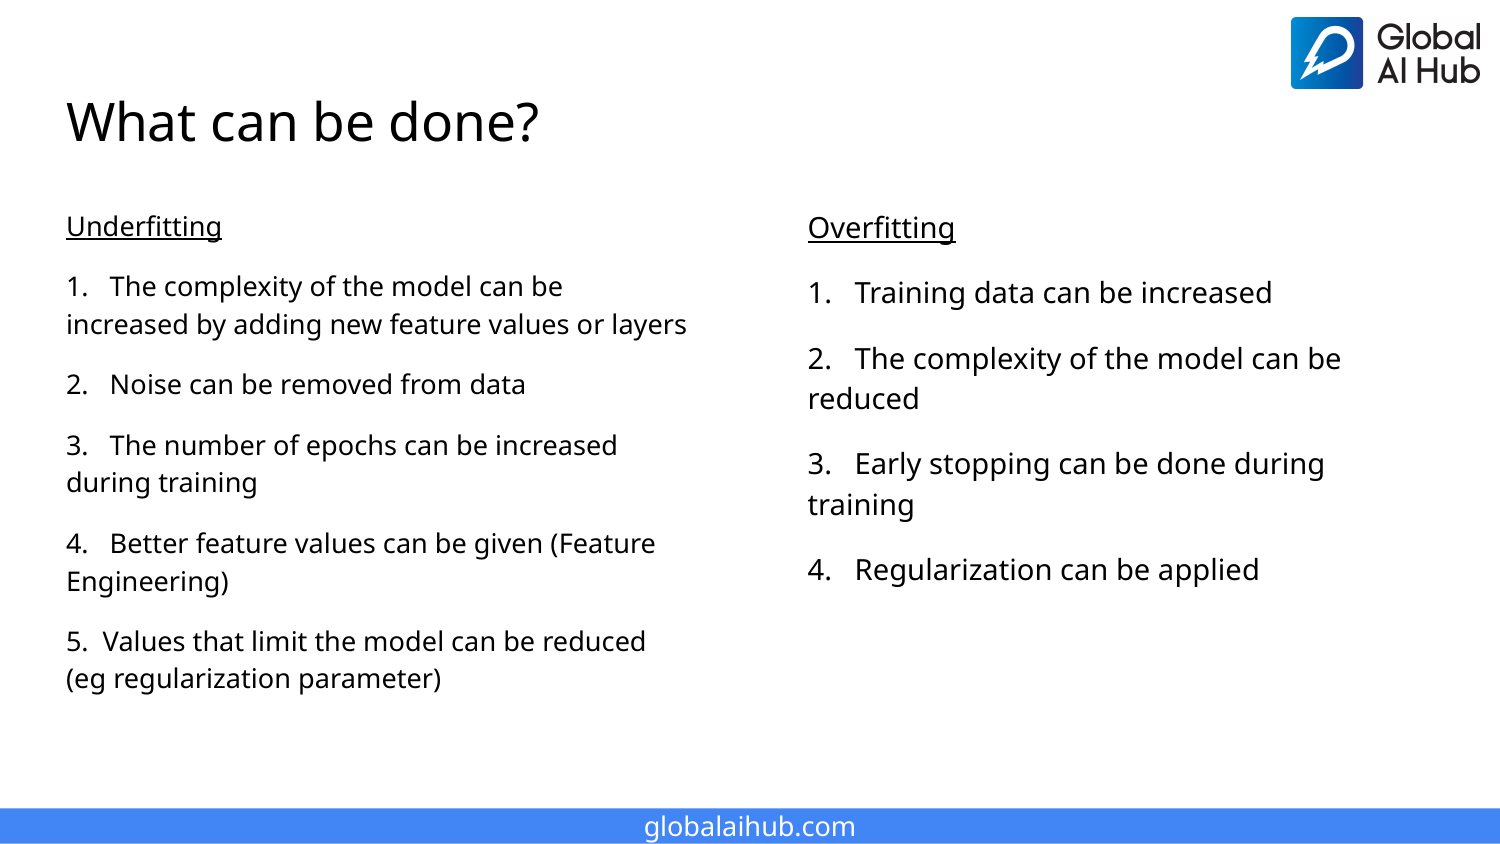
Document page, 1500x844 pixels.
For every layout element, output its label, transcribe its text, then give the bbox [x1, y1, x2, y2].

list Overfitting 1. Training data can be increased 2. The complexity of the model can be reduced 3. Early stopping can be done during training 4. Regularization can be applied [792, 189, 1449, 674]
picture [1295, 17, 1480, 89]
list Underfitting 1. The complexity of the model can be increased by adding new feature values or layers 2. Noise can be removed from data 3. The number of epochs can be increased during training 4. Better feature values can be given (Feature Engineering) 5. Values that limit the model can be reduced (eg regularization parameter) [51, 189, 708, 713]
title What can be done? [51, 72, 1449, 167]
